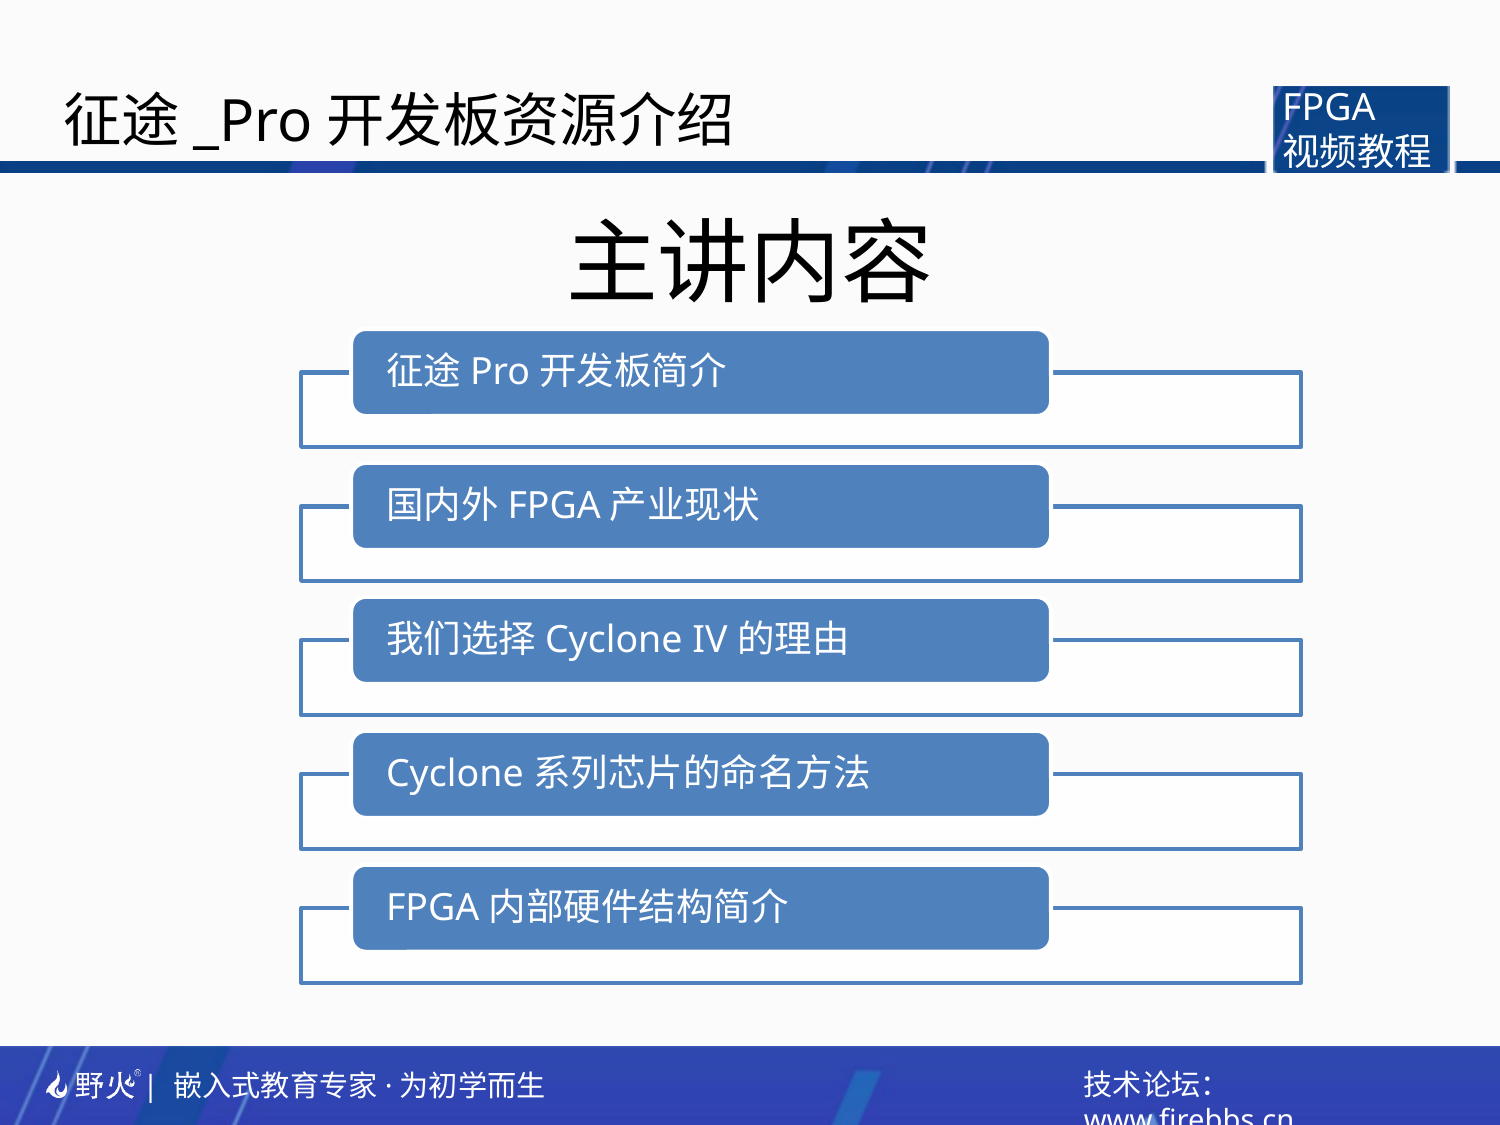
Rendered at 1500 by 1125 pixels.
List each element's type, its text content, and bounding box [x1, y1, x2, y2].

picture [0, 1046, 1500, 1125]
picture [1209, 1116, 1218, 1125]
picture [1227, 1116, 1236, 1125]
picture [1092, 1117, 1097, 1125]
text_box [300, 322, 1302, 990]
picture [1192, 1116, 1200, 1121]
picture [1460, 161, 1500, 173]
picture [1126, 1115, 1132, 1125]
picture [0, 161, 1267, 173]
text_box 征途_Pro开发板资源介绍 [48, 75, 750, 161]
text_box FPGA 视频教程 [1267, 75, 1460, 181]
picture [1115, 1117, 1120, 1125]
picture [1281, 1116, 1289, 1125]
text_box 主讲内容 [551, 196, 949, 320]
picture [1138, 1117, 1143, 1125]
picture [1103, 1115, 1109, 1125]
